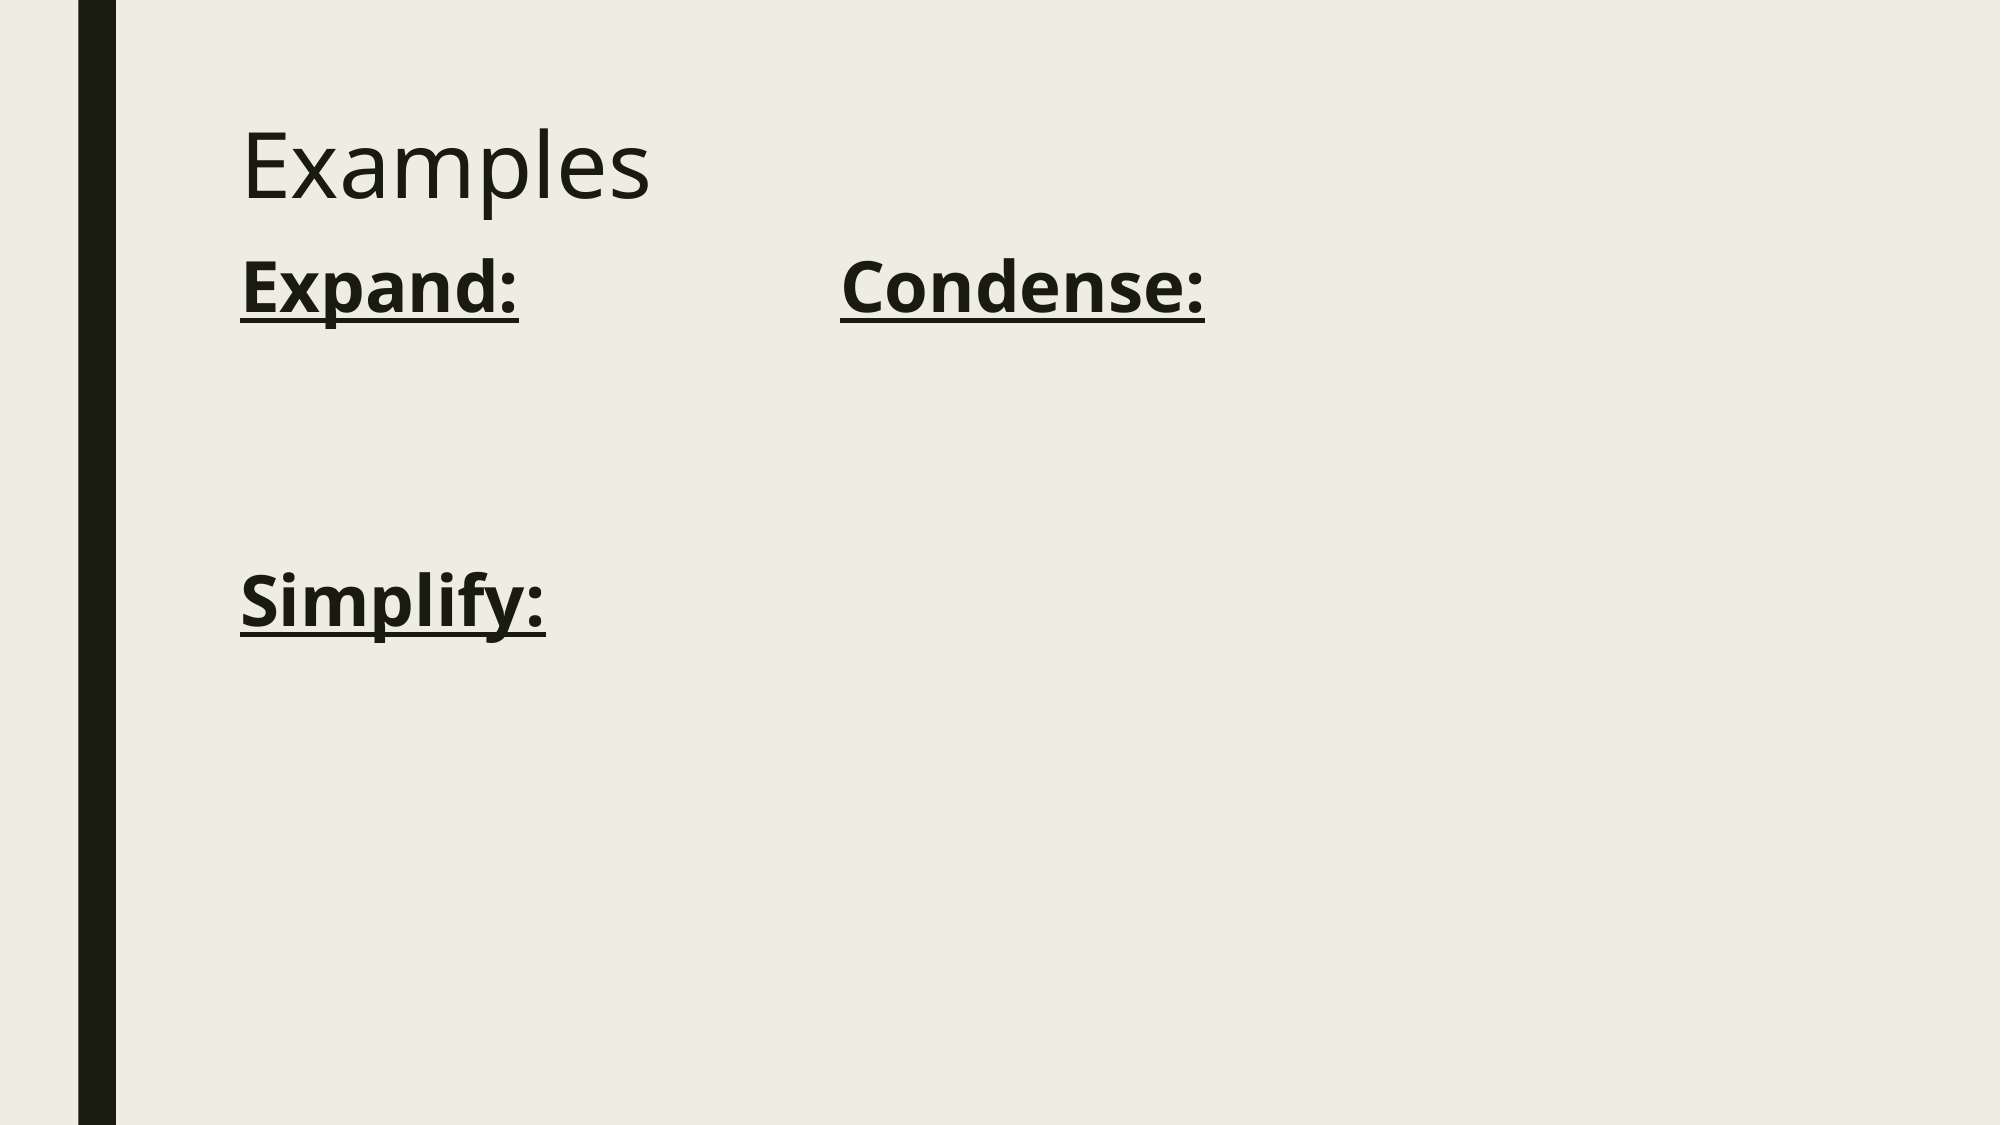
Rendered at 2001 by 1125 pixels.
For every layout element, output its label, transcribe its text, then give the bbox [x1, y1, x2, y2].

title Examples [225, 112, 1800, 357]
